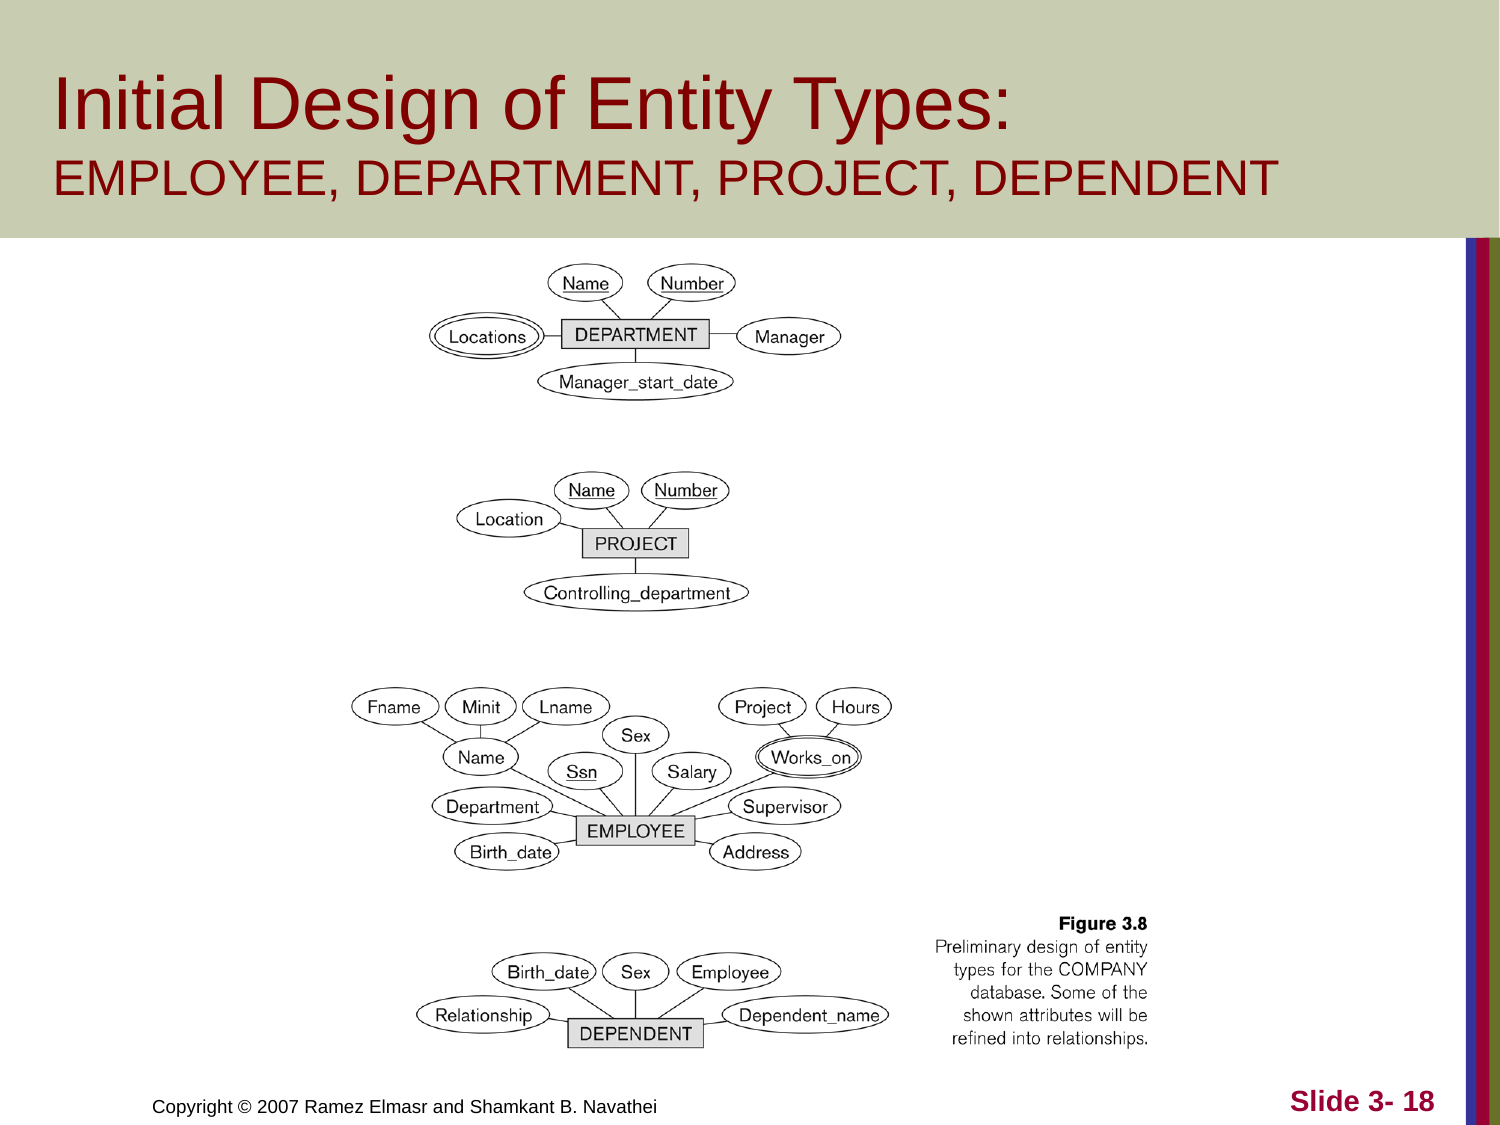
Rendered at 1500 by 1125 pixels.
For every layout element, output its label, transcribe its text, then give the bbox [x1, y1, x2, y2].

title Initial Design of Entity Types: EMPLOYEE, DEPARTMENT, PROJECT, DEPENDENT [37, 49, 1317, 213]
picture [349, 262, 1148, 1050]
slide_number Slide 3- 18 [1137, 1050, 1450, 1125]
